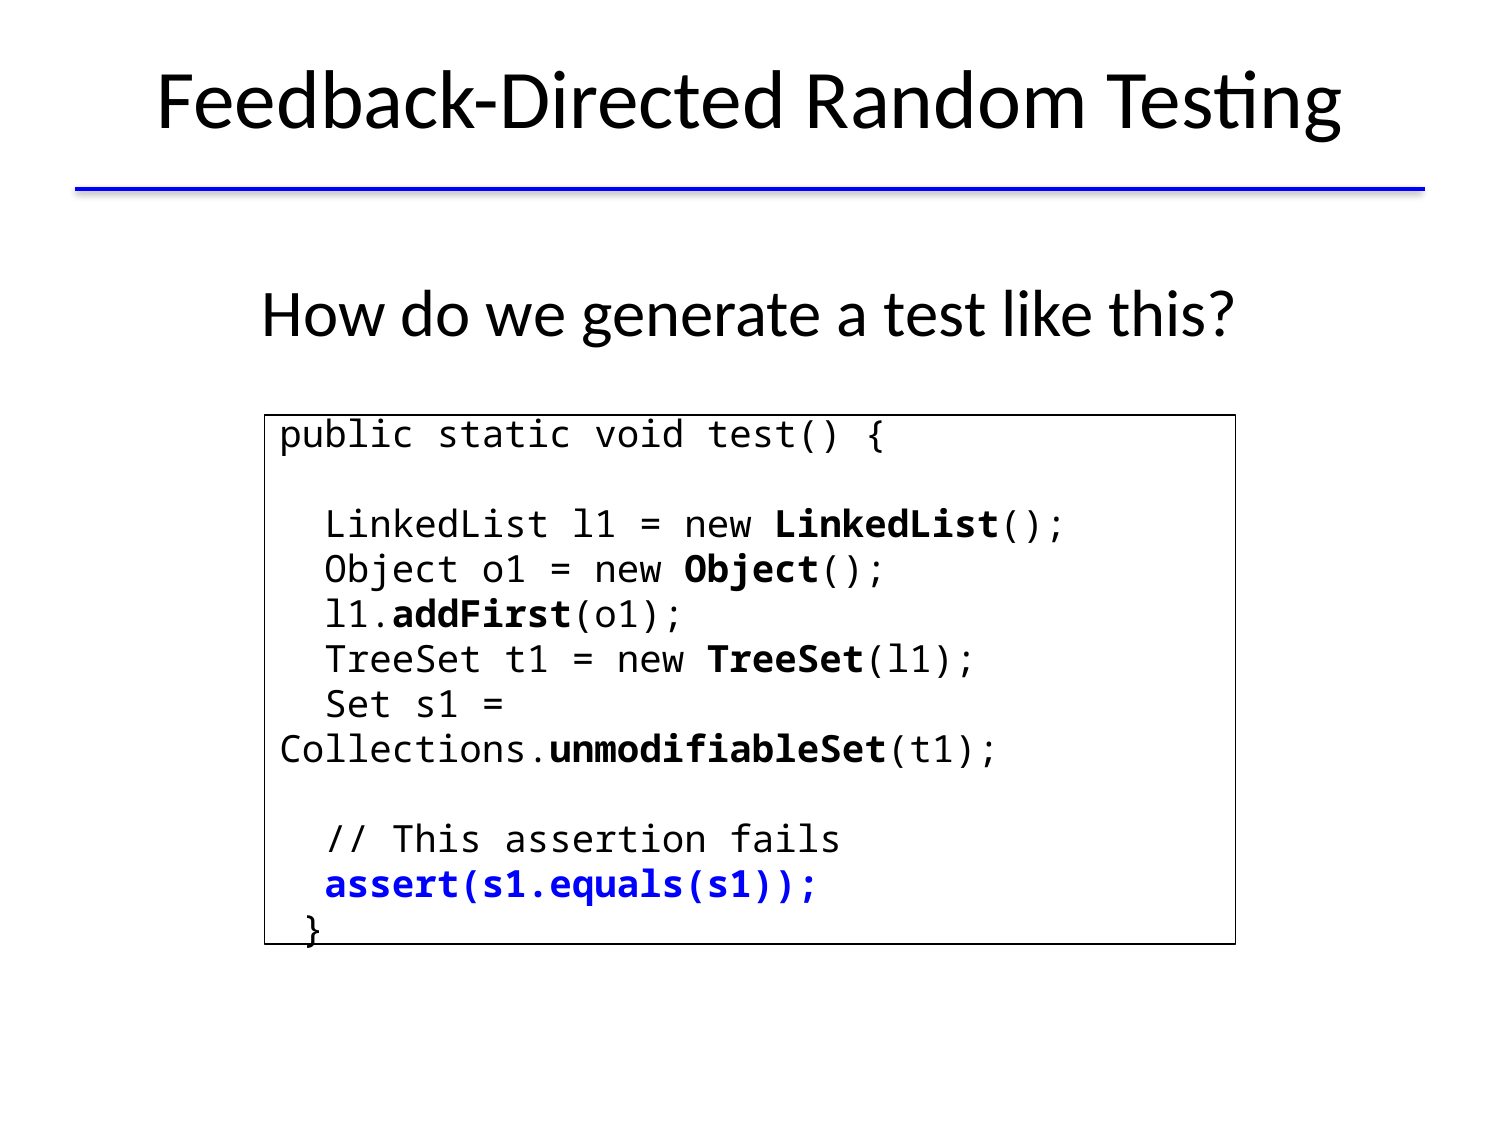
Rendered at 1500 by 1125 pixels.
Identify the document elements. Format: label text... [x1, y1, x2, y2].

text_box public static void test() { LinkedList l1 = new LinkedList(); Object o1 = new Object(); l1.addFirst(o1); TreeSet t1 = new TreeSet(l1); Set s1 = Collections.unmodifiableSet(t1); // This assertion fails assert(s1.equals(s1)); } [264, 415, 1236, 945]
title Feedback-Directed Random Testing [75, 1, 1425, 190]
list How do we generate a test like this? [75, 262, 1425, 416]
